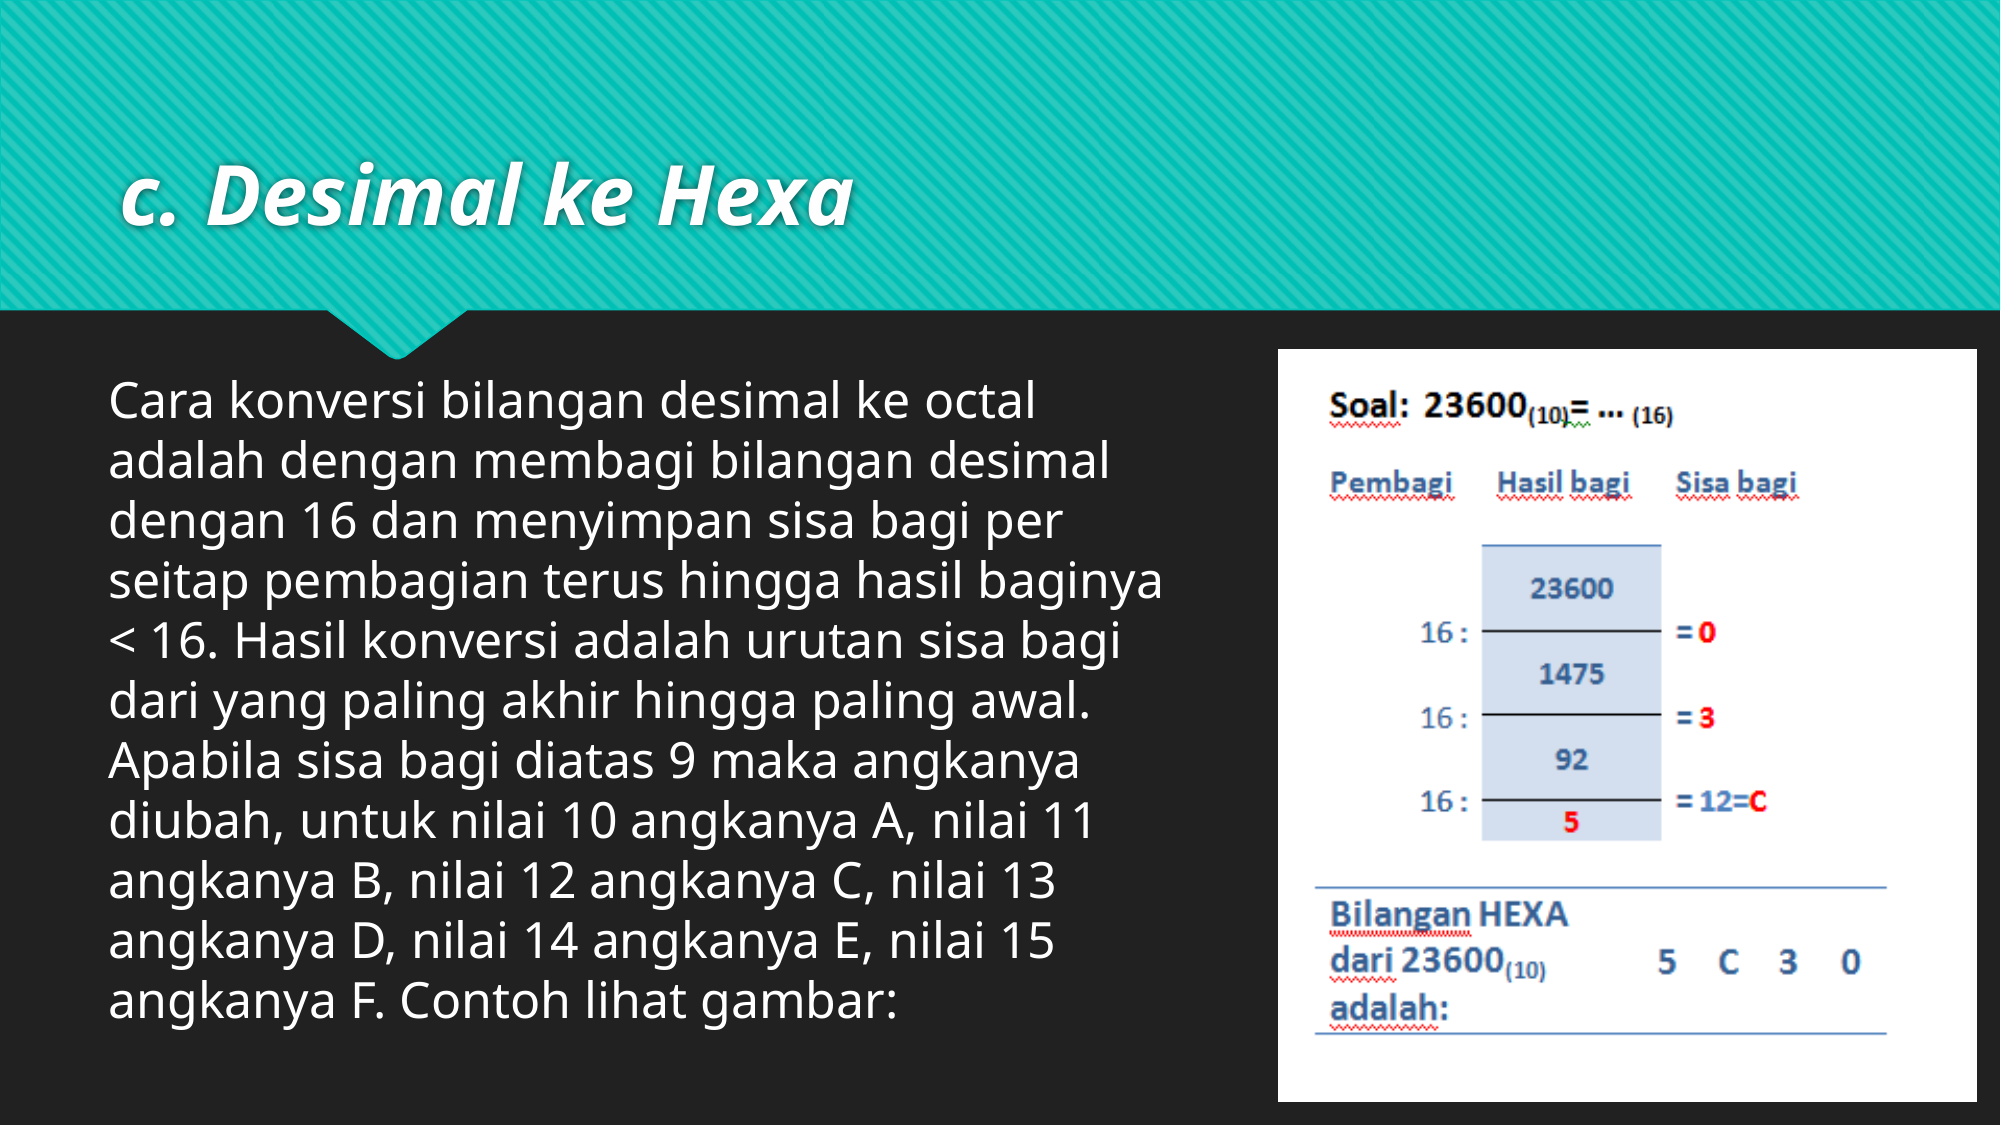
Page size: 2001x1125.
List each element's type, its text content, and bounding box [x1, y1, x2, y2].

title c. Desimal ke Hexa [104, 190, 1839, 350]
text_box Cara konversi bilangan desimal ke octal adalah dengan membagi bilangan desimal dengan 16 dan menyimpan sisa bagi per seitap pembagian terus hingga hasil baginya < 16. Hasil konversi adalah urutan sisa bagi dari yang paling akhir hingga paling awal. Apabila sisa bagi diatas 9 maka angkanya diubah, untuk nilai 10 angkanya A, nilai 11 angkanya B, nilai 12 angkanya C, nilai 13 angkanya D, nilai 14 angkanya E, nilai 15 angkanya F. Contoh lihat gambar: [93, 360, 1190, 1036]
picture [1277, 349, 1977, 1103]
